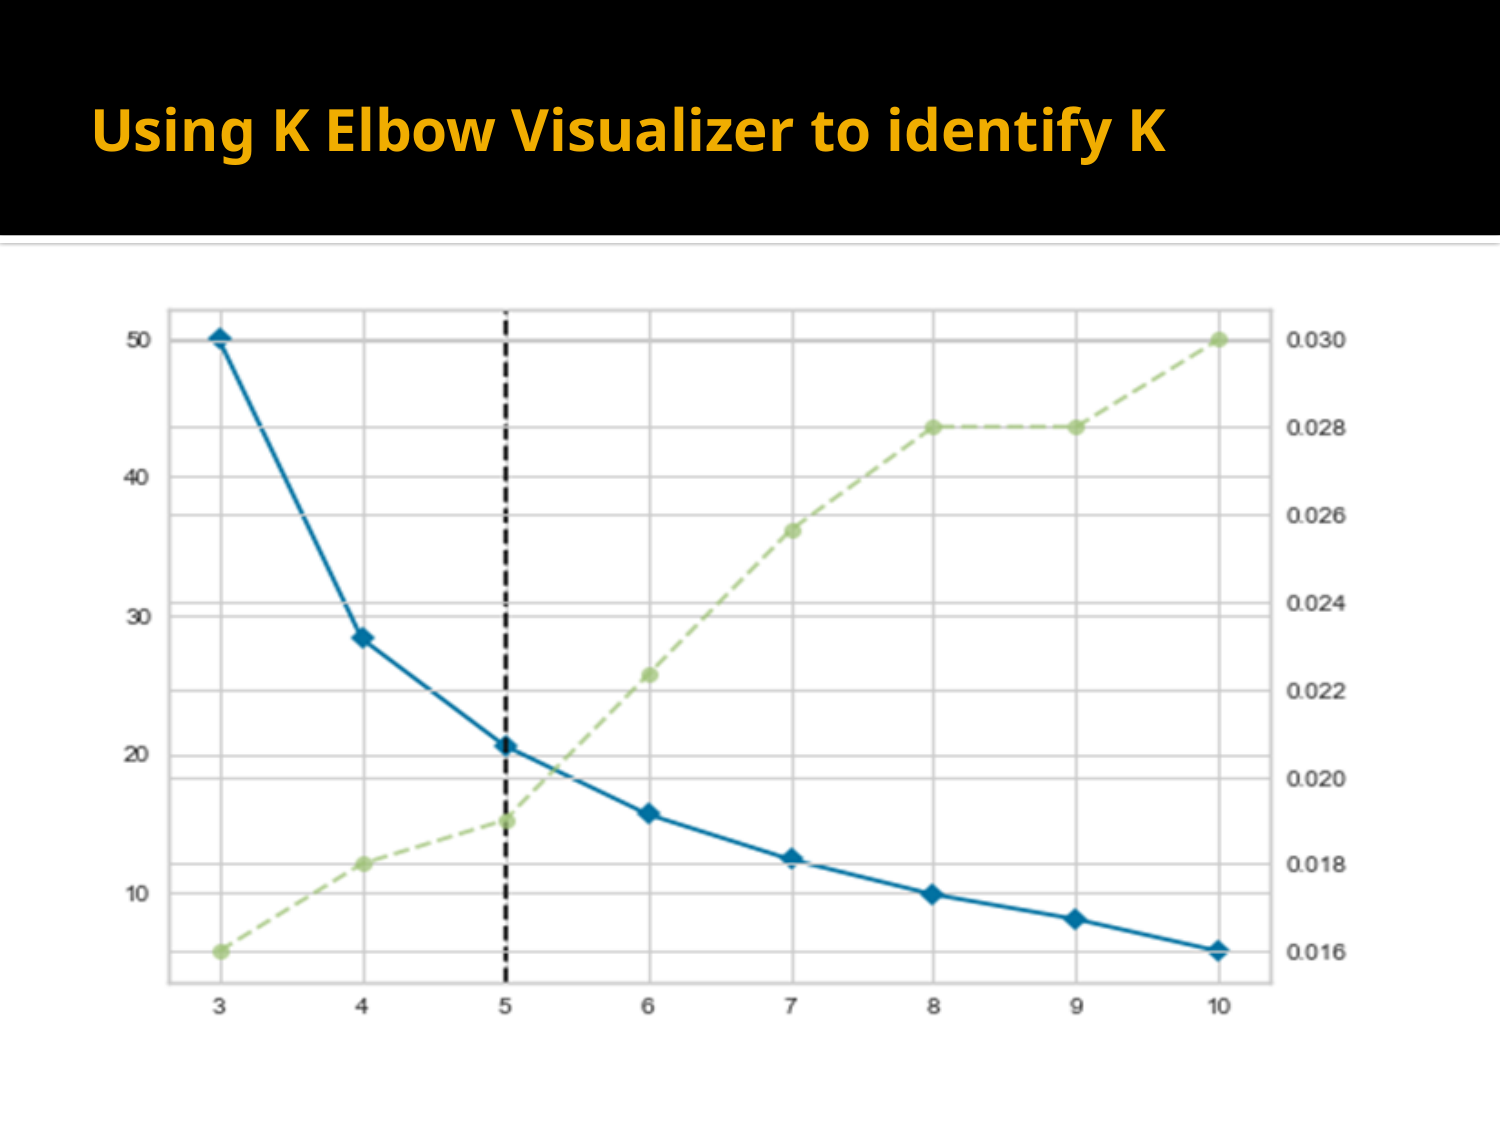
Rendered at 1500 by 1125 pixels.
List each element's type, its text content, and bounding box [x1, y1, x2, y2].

title Using K Elbow Visualizer to identify K [75, 25, 1425, 231]
picture [100, 278, 1400, 1047]
